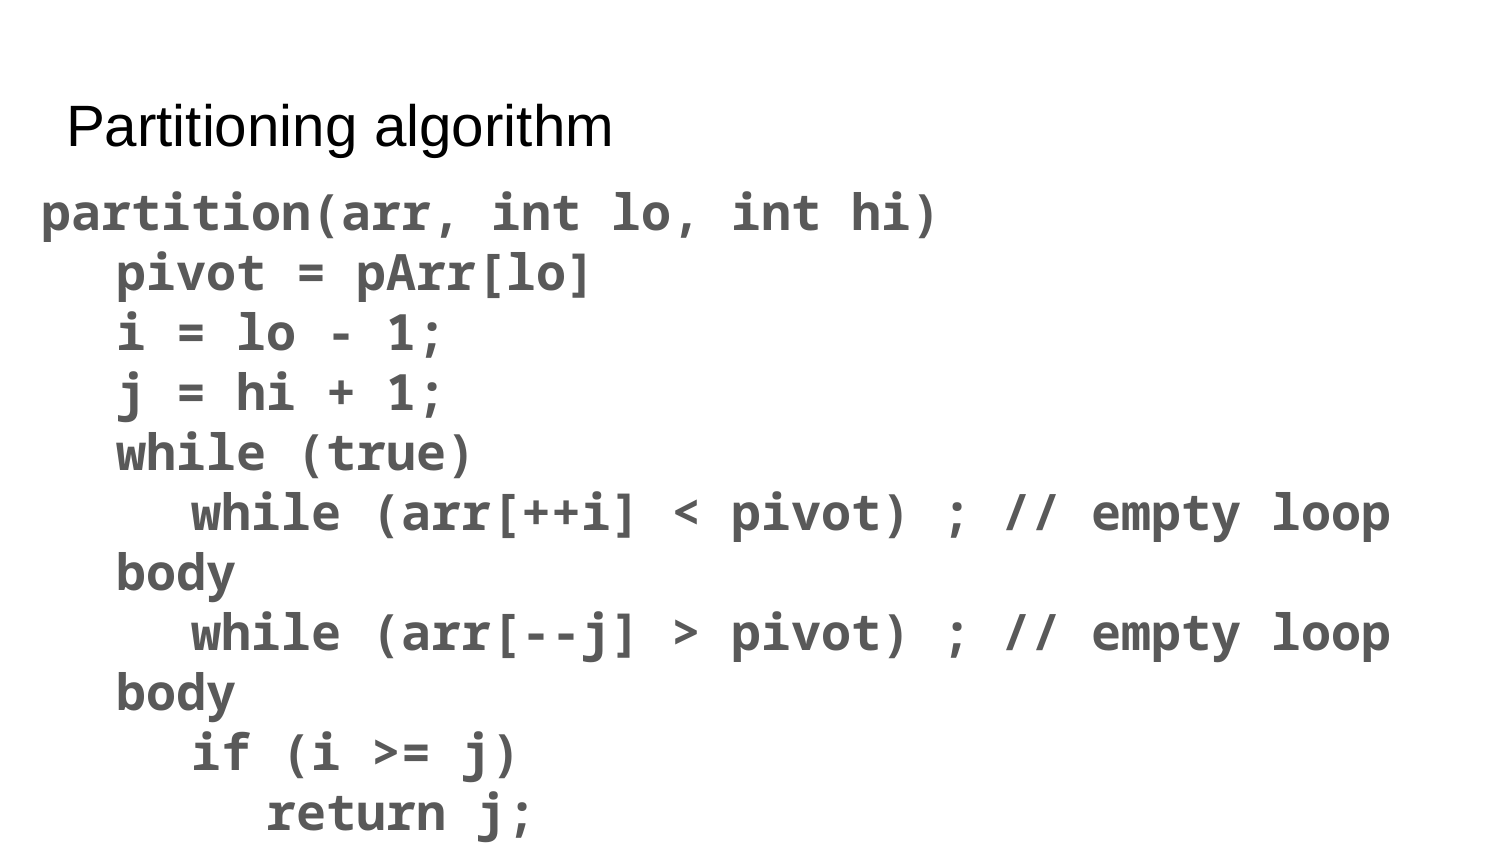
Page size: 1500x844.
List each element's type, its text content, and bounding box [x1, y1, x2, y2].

title Partitioning algorithm [51, 72, 1449, 165]
text_box partition(arr, int lo, int hi) pivot = pArr[lo] i = lo - 1; j = hi + 1; while (true) while (arr[++i] < pivot) ; // empty loop body while (arr[--j] > pivot) ; // empty loop body if (i >= j) return j; swap(arr[i], arr[j]); [26, 165, 1468, 819]
